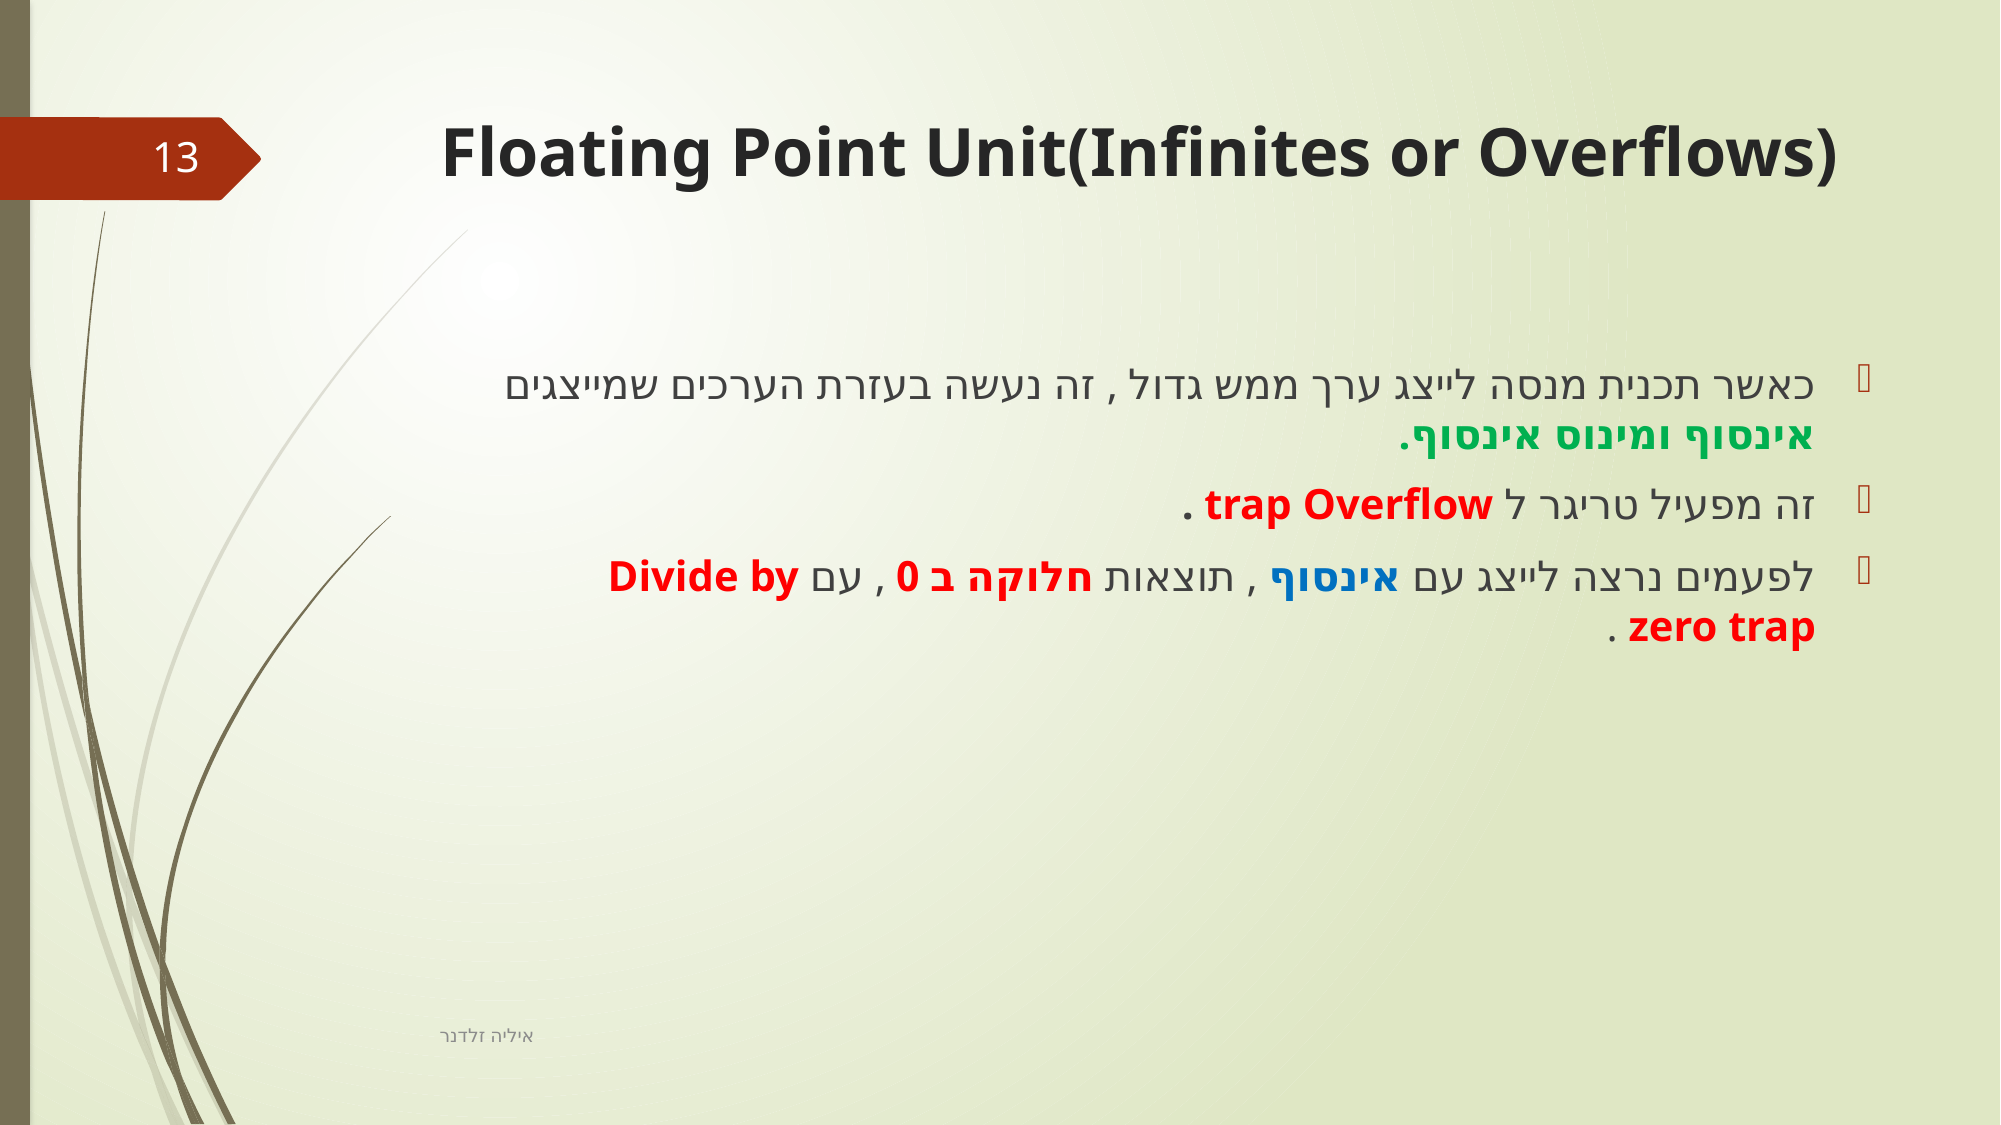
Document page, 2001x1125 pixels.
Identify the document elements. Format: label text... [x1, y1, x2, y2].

footer איליה זלדנר [424, 1006, 1675, 1067]
list כאשר תכנית מנסה לייצג ערך ממש גדול , זה נעשה בעזרת הערכים שמייצגים אינסוף ומינוס אינסוף. זה מפעיל טריגר ל trap Overflow . לפעמים נרצה לייצג עם אינסוף , תוצאות חלוקה ב 0 , עם Divide by zero trap . [424, 350, 1888, 970]
slide_number 13 [87, 129, 216, 190]
title Floating Point Unit(Infinites or Overflows) [425, 102, 1888, 313]
